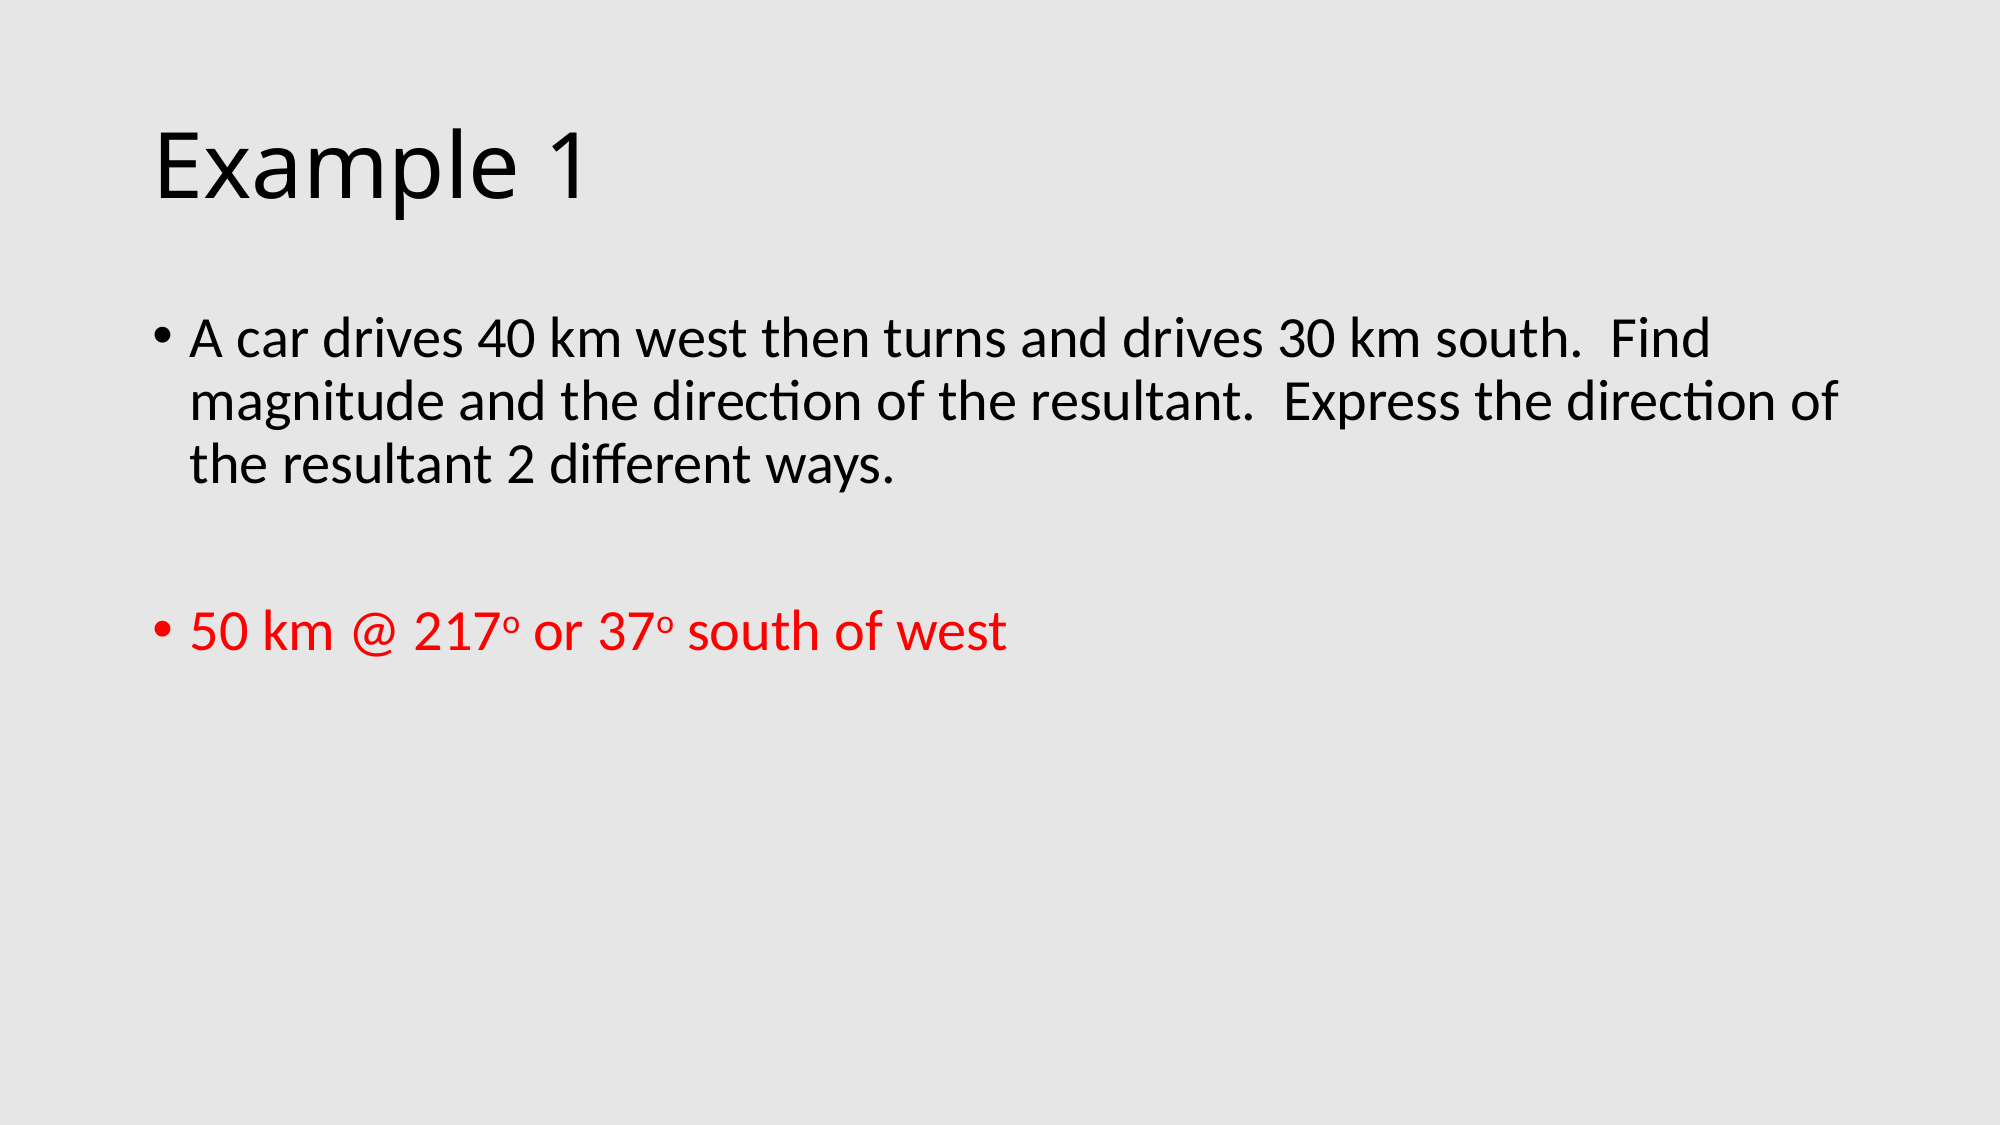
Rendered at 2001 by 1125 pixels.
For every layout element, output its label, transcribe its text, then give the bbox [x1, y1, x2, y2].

list A car drives 40 km west then turns and drives 30 km south. Find magnitude and the direction of the resultant. Express the direction of the resultant 2 different ways. 50 km @ 217o or 37o south of west [137, 299, 1863, 1014]
title Example 1 [137, 59, 1863, 278]
